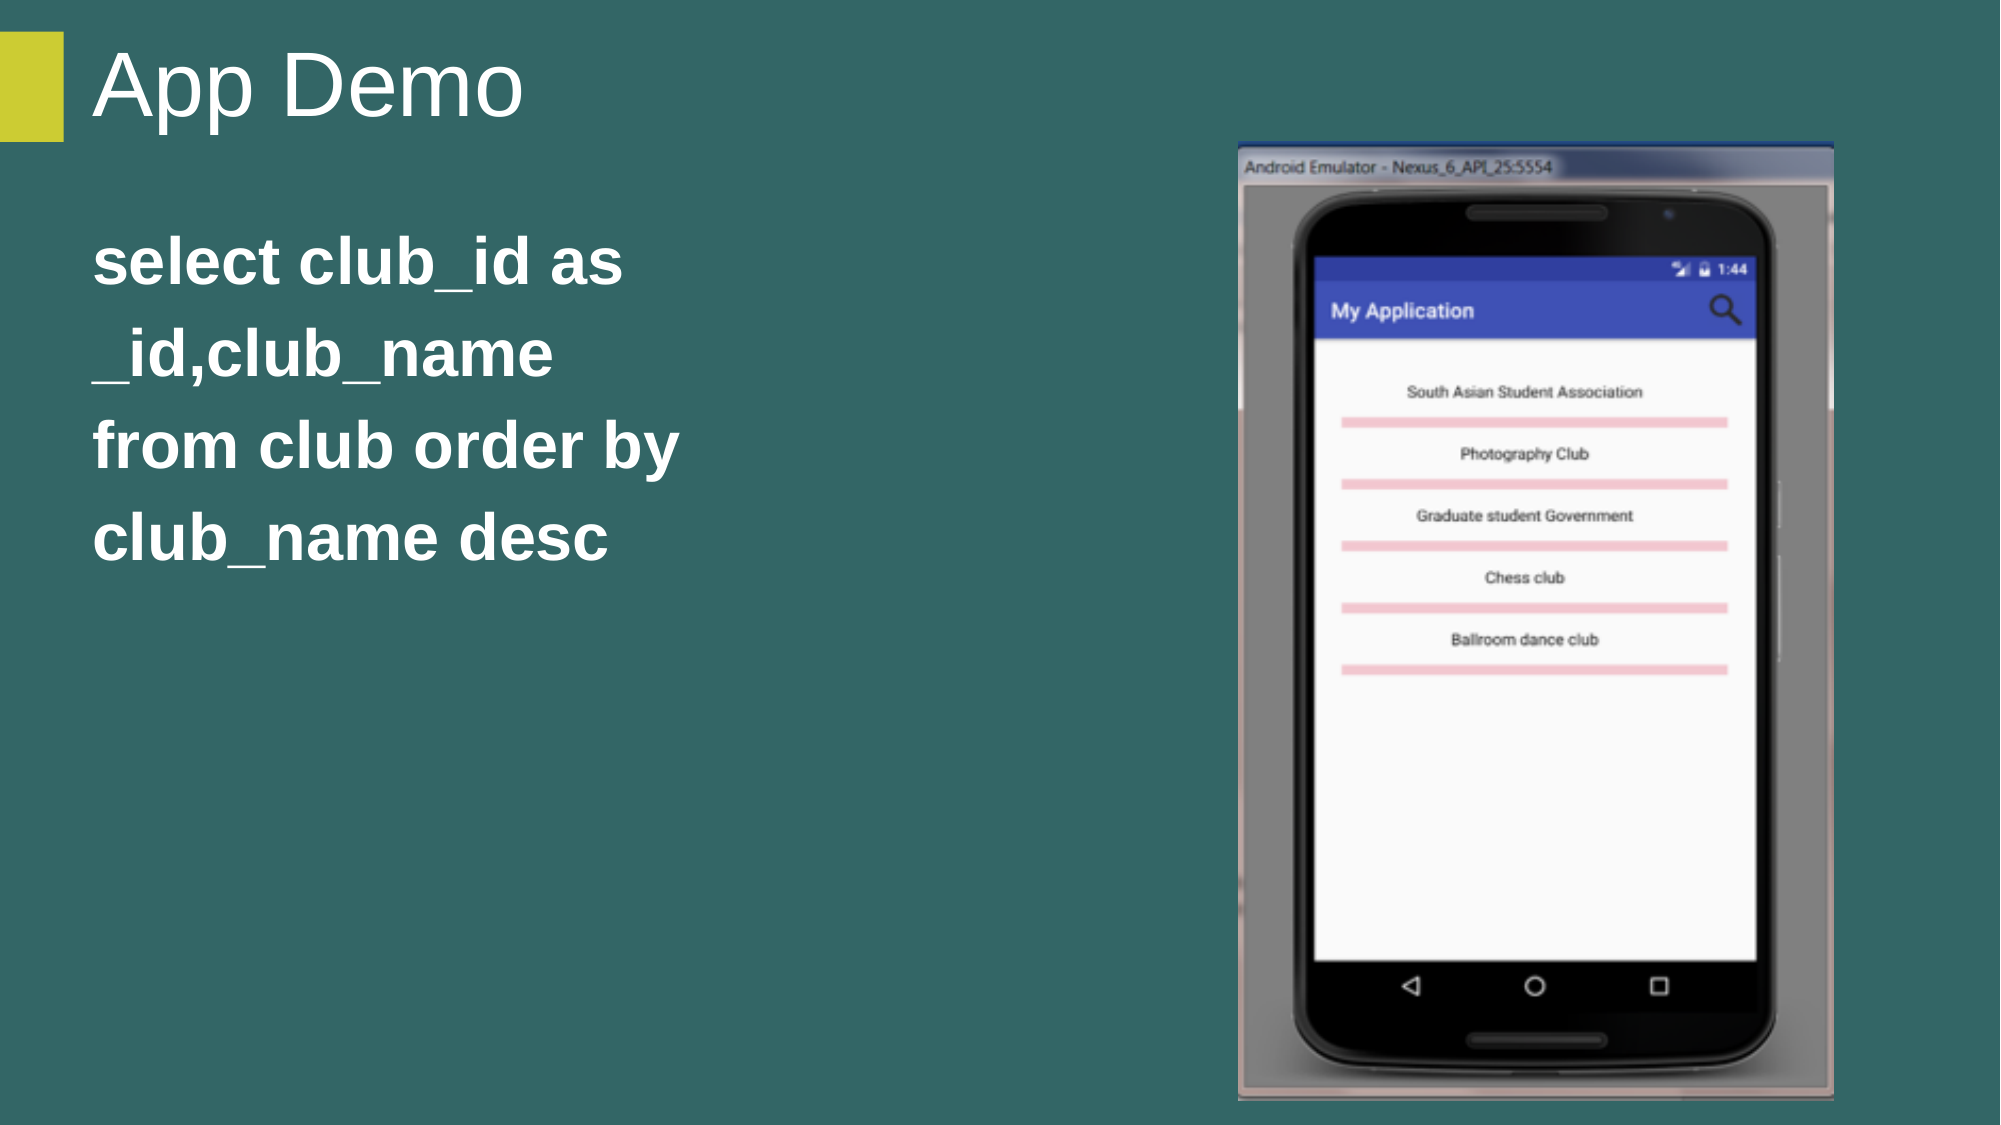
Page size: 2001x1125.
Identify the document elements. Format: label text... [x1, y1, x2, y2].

text_box select club_id as _id,club_name from club order by club_name desc [77, 198, 707, 1044]
title App Demo [77, 15, 1803, 158]
picture [1237, 141, 1834, 1102]
text_box [0, 31, 64, 142]
